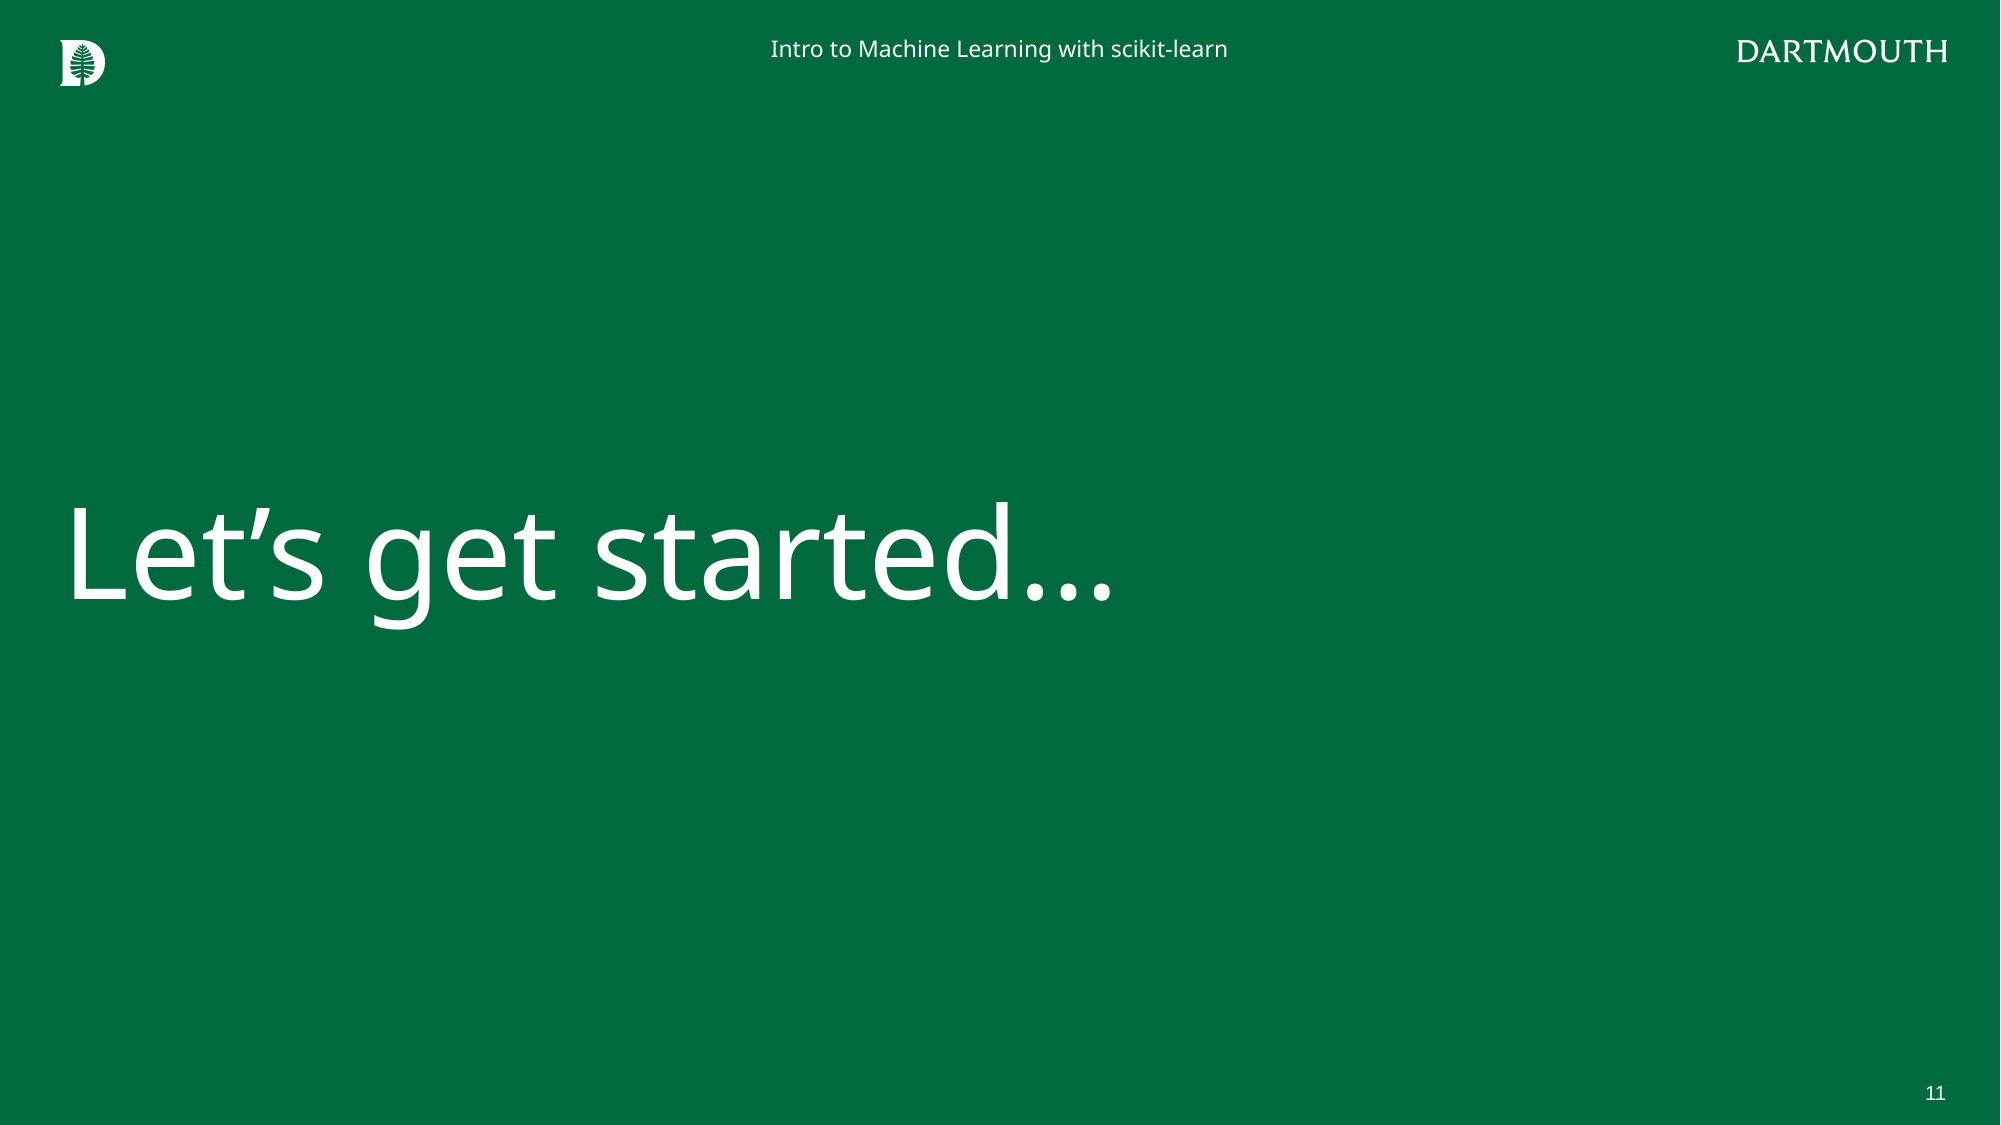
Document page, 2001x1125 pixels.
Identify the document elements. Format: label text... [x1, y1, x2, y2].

picture [60, 40, 105, 86]
slide_number 11 [1860, 1074, 1947, 1111]
footer Intro to Machine Learning with scikit-learn [390, 30, 1610, 66]
picture [1737, 39, 1947, 63]
title Let’s get started… [62, 454, 1713, 671]
